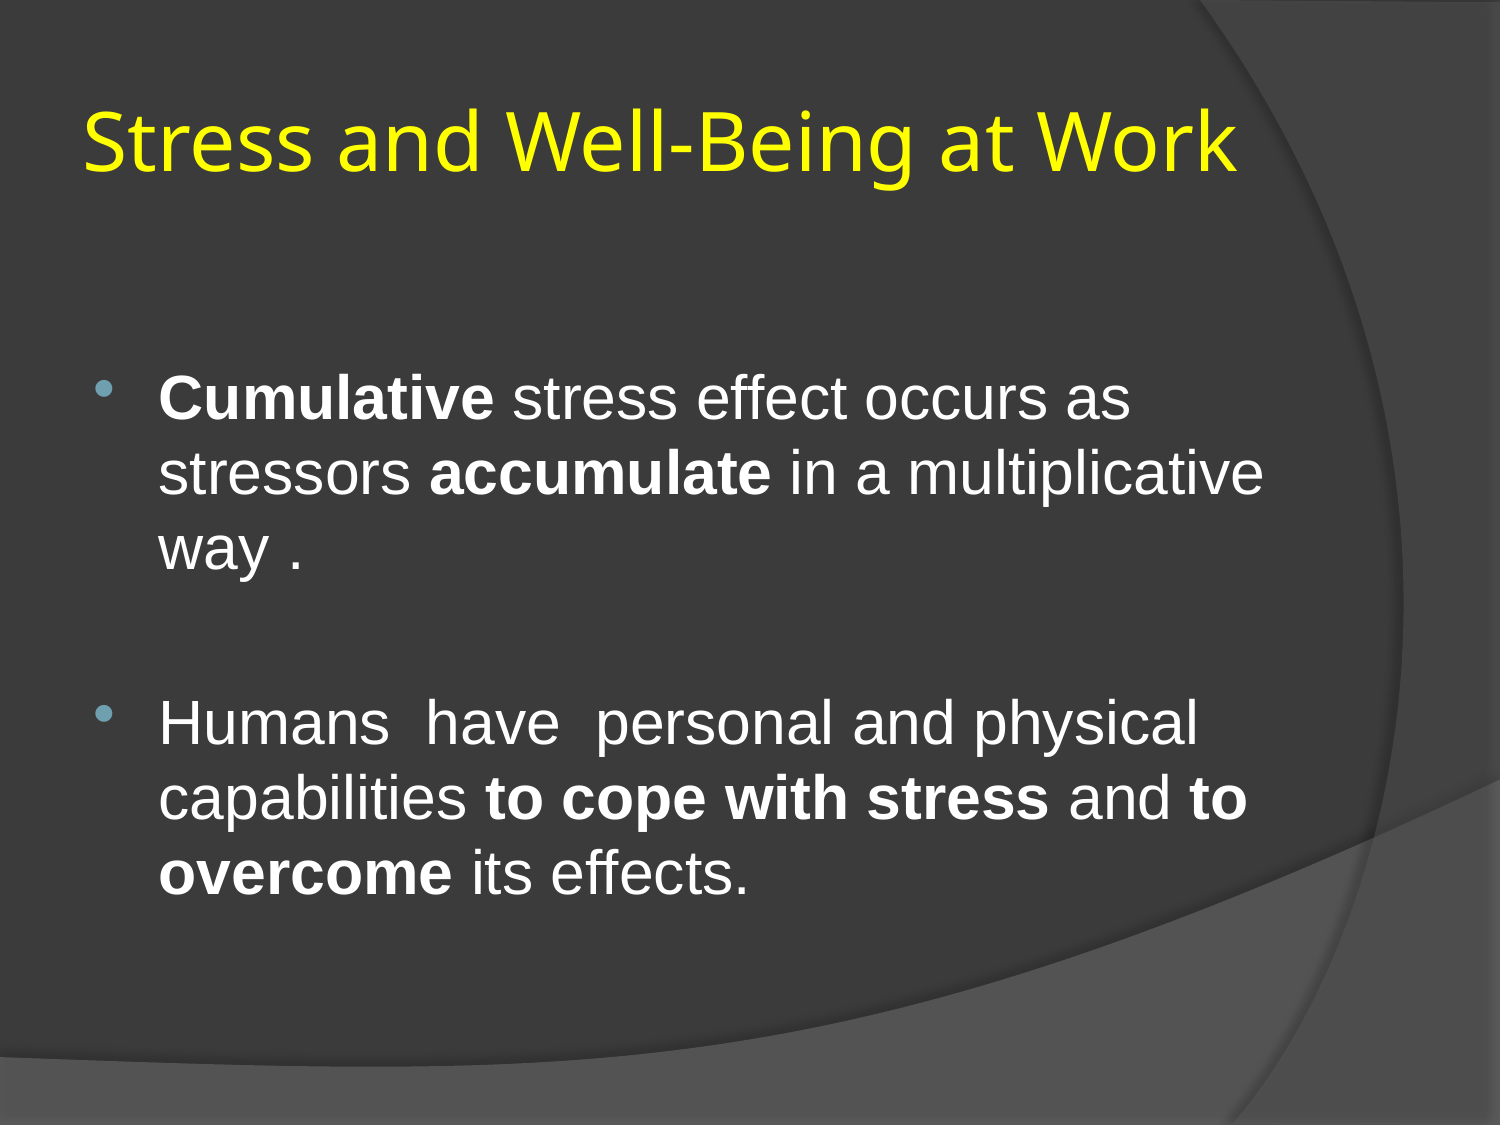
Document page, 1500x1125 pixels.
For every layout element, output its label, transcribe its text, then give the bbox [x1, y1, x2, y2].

list Cumulative stress effect occurs as stressors accumulate in a multiplicative way . Humans have personal and physical capabilities to cope with stress and to overcome its effects. [75, 262, 1300, 1005]
title Stress and Well-Being at Work [75, 45, 1300, 233]
